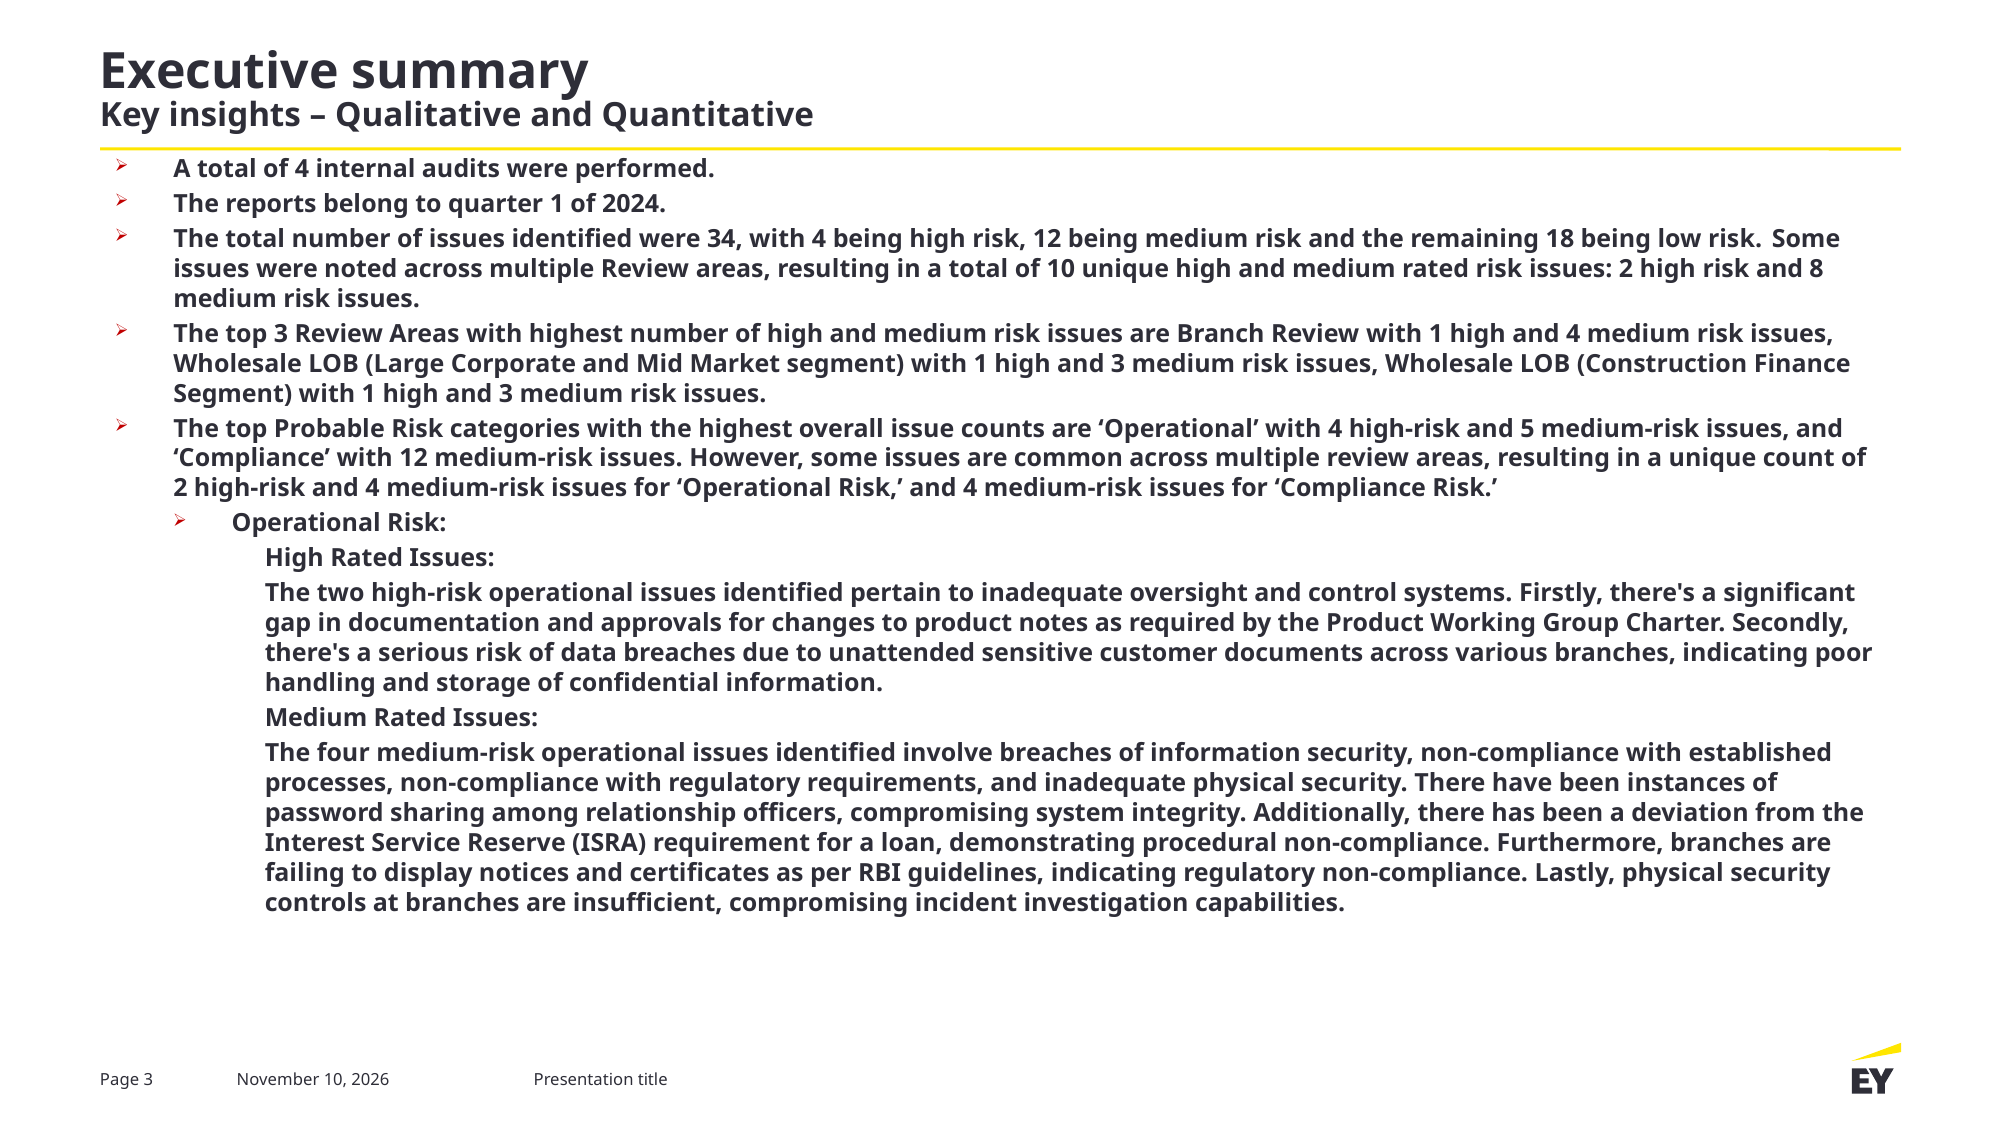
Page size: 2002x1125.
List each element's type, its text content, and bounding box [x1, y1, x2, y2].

text_box A total of 4 internal audits were performed. The reports belong to quarter 1 of 2024. The total number of issues identified were 34, with 4 being high risk, 12 being medium risk and the remaining 18 being low risk. Some issues were noted across multiple Review areas, resulting in a total of 10 unique high and medium rated risk issues: 2 high risk and 8 medium risk issues. The top 3 Review Areas with highest number of high and medium risk issues are Branch Review with 1 high and 4 medium risk issues, Wholesale LOB (Large Corporate and Mid Market segment) with 1 high and 3 medium risk issues, Wholesale LOB (Construction Finance Segment) with 1 high and 3 medium risk issues. The top Probable Risk categories with the highest overall issue counts are ‘Operational’ with 4 high-risk and 5 medium-risk issues, and ‘Compliance’ with 12 medium-risk issues. However, some issues are common across multiple review areas, resulting in a unique count of 2 high-risk and 4 medium-risk issues for ‘Operational Risk,’ and 4 medium-risk issues for ‘Compliance Risk.’ Operational Risk: High Rated Issues: The two high-risk operational issues identified pertain to inadequate oversight and control systems. Firstly, there's a significant gap in documentation and approvals for changes to product notes as required by the Product Working Group Charter. Secondly, there's a serious risk of data breaches due to unattended sensitive customer documents across various branches, indicating poor handling and storage of confidential information. Medium Rated Issues: The four medium-risk operational issues identified involve breaches of information security, non-compliance with established processes, non-compliance with regulatory requirements, and inadequate physical security. There have been instances of password sharing among relationship officers, compromising system integrity. Additionally, there has been a deviation from the Interest Service Reserve (ISRA) requirement for a loan, demonstrating procedural non-compliance. Furthermore, branches are failing to display notices and certificates as per RBI guidelines, indicating regulatory non-compliance. Lastly, physical security controls at branches are insufficient, compromising incident investigation capabilities. [99, 145, 1901, 1029]
title Executive summary Key insights – Qualitative and Quantitative [100, 48, 1901, 145]
